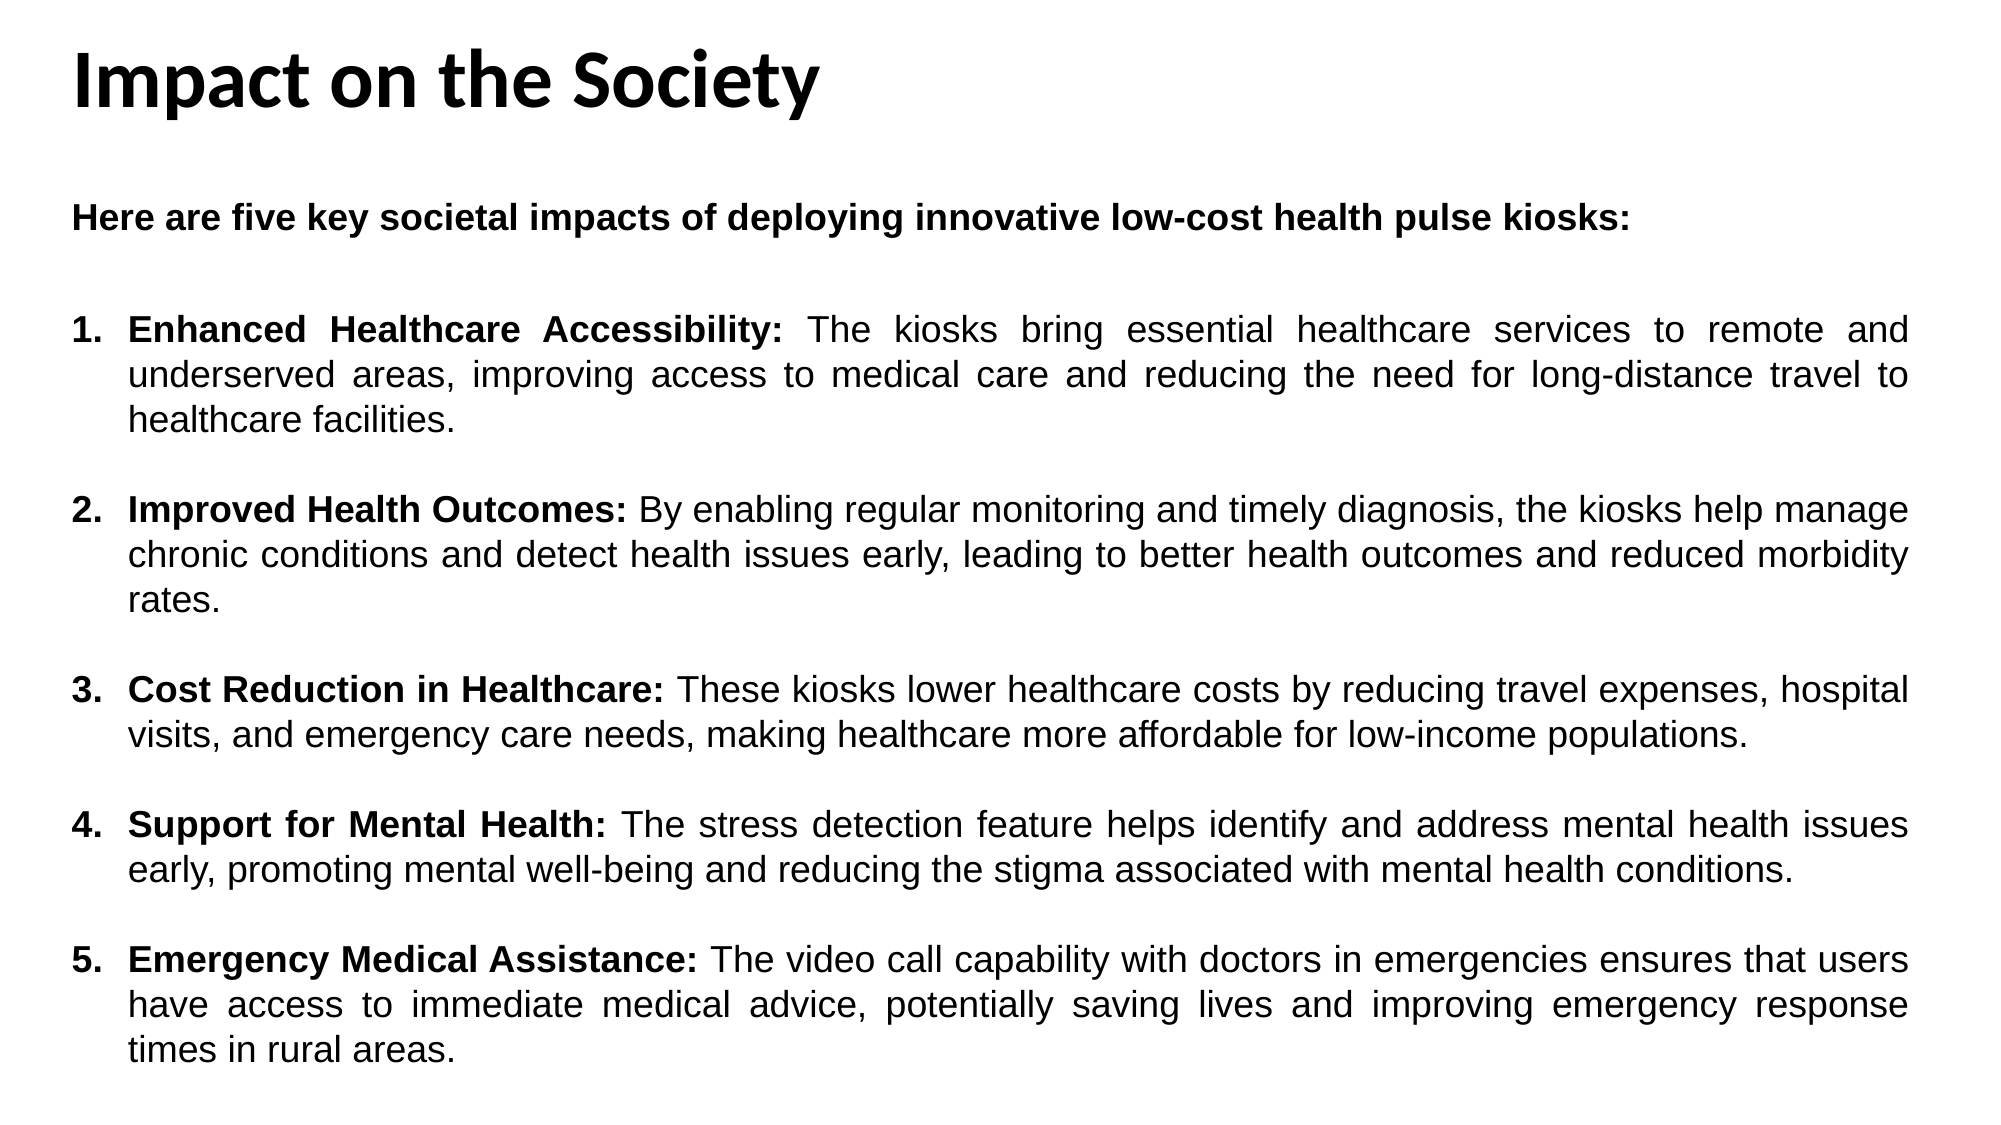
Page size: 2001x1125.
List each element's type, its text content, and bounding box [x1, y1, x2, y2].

text_box Here are five key societal impacts of deploying innovative low-cost health pulse kiosks: Enhanced Healthcare Accessibility: The kiosks bring essential healthcare services to remote and underserved areas, improving access to medical care and reducing the need for long-distance travel to healthcare facilities. Improved Health Outcomes: By enabling regular monitoring and timely diagnosis, the kiosks help manage chronic conditions and detect health issues early, leading to better health outcomes and reduced morbidity rates. Cost Reduction in Healthcare: These kiosks lower healthcare costs by reducing travel expenses, hospital visits, and emergency care needs, making healthcare more affordable for low-income populations. Support for Mental Health: The stress detection feature helps identify and address mental health issues early, promoting mental well-being and reducing the stigma associated with mental health conditions. Emergency Medical Assistance: The video call capability with doctors in emergencies ensures that users have access to immediate medical advice, potentially saving lives and improving emergency response times in rural areas. [56, 163, 1925, 1078]
text_box Impact on the Society [56, 16, 846, 132]
